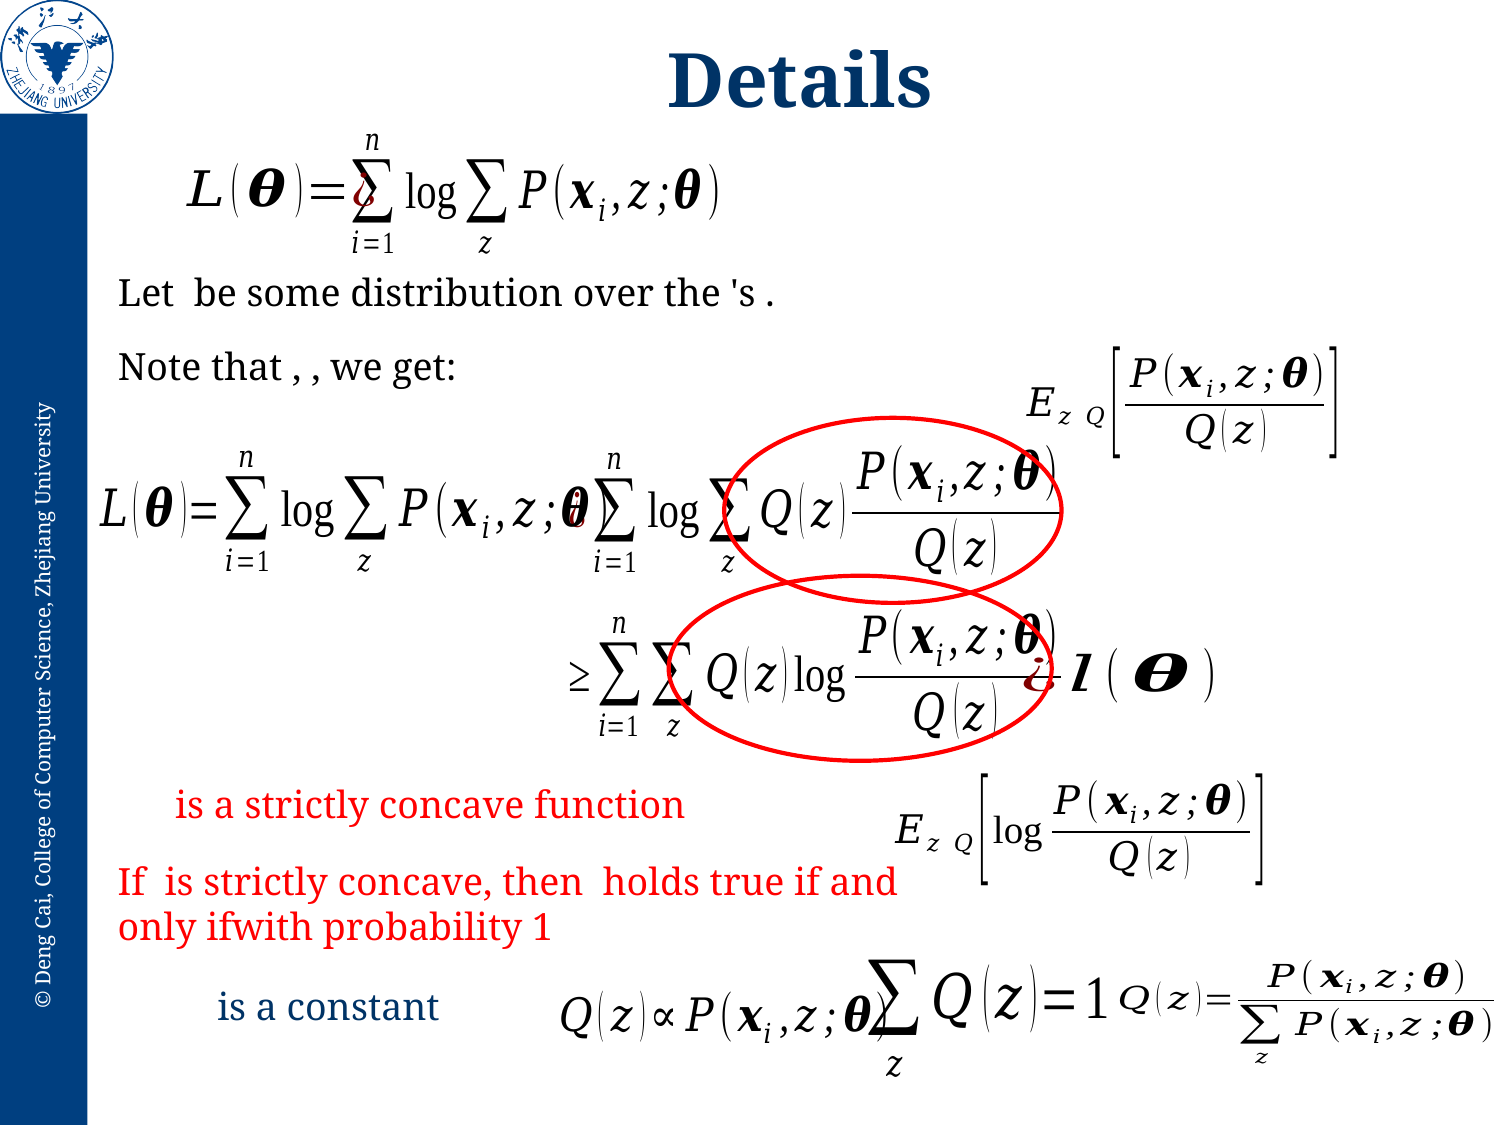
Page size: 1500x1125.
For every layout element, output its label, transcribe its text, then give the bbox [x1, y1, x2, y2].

text_box [668, 575, 1052, 761]
picture [0, 0, 114, 114]
title Details [129, 30, 1471, 131]
text_box [724, 417, 1062, 593]
